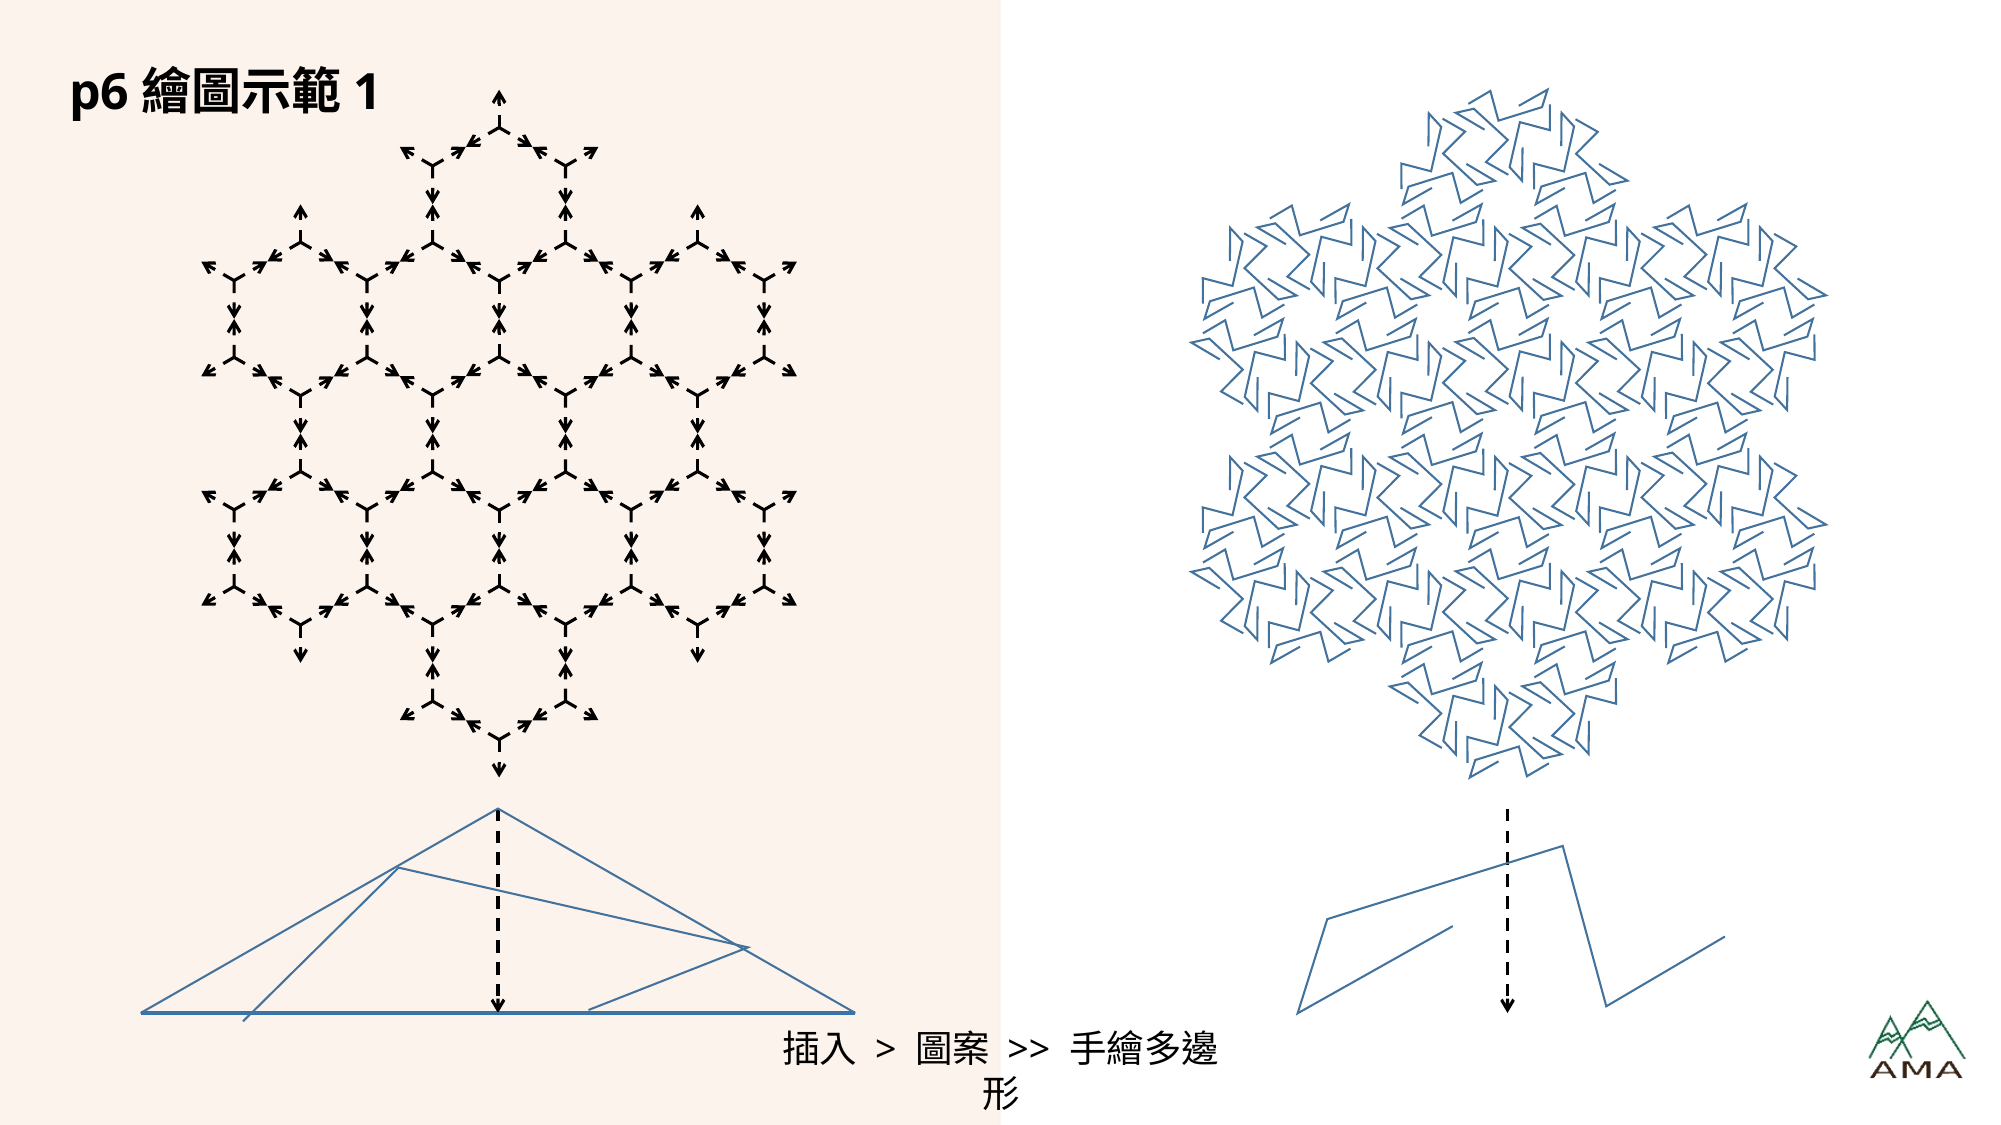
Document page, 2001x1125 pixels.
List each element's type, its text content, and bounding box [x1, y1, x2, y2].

text_box [1467, 515, 1550, 551]
text_box [1401, 630, 1484, 666]
text_box [1202, 546, 1285, 581]
text_box [1295, 862, 1507, 1016]
text_box [1508, 562, 1551, 642]
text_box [267, 605, 300, 625]
text_box [1321, 337, 1378, 406]
text_box [1707, 448, 1750, 528]
text_box [251, 866, 497, 1012]
text_box [1585, 337, 1642, 405]
text_box [1467, 545, 1550, 581]
text_box [1376, 563, 1419, 642]
text_box [1467, 286, 1550, 322]
text_box [1508, 691, 1565, 760]
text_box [747, 557, 781, 578]
text_box [1640, 461, 1697, 530]
text_box [1598, 225, 1641, 304]
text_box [499, 356, 533, 376]
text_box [548, 443, 583, 463]
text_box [350, 557, 384, 578]
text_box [664, 376, 697, 396]
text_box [664, 471, 698, 491]
text_box [1441, 576, 1498, 645]
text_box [301, 242, 334, 262]
text_box [498, 889, 752, 1012]
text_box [432, 471, 466, 492]
text_box [1441, 117, 1498, 187]
text_box [1202, 286, 1285, 322]
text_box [234, 357, 268, 377]
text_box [747, 519, 781, 539]
text_box [1400, 569, 1443, 648]
text_box [1335, 515, 1418, 551]
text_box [465, 720, 499, 740]
text_box [1508, 462, 1565, 531]
text_box [1334, 454, 1377, 534]
text_box [1400, 202, 1484, 237]
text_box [267, 471, 301, 491]
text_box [730, 357, 764, 377]
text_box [548, 213, 583, 234]
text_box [432, 376, 466, 396]
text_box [432, 701, 466, 721]
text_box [350, 290, 384, 310]
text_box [548, 672, 583, 692]
text_box [1773, 563, 1816, 642]
text_box [1269, 630, 1351, 666]
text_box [631, 586, 665, 606]
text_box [432, 605, 466, 625]
text_box [1441, 347, 1498, 416]
text_box [1202, 515, 1285, 551]
text_box [1466, 683, 1509, 763]
text_box [1452, 566, 1510, 635]
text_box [465, 586, 499, 606]
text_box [614, 519, 648, 539]
text_box [1201, 225, 1244, 304]
text_box [1651, 451, 1708, 520]
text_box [614, 290, 648, 310]
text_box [465, 127, 499, 147]
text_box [416, 633, 450, 654]
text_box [416, 213, 450, 234]
text_box [1732, 546, 1815, 581]
text_box [1188, 337, 1245, 405]
text_box [1732, 515, 1815, 551]
text_box [1706, 576, 1763, 645]
text_box [1532, 339, 1576, 419]
text_box [1651, 222, 1708, 291]
text_box [1243, 461, 1300, 530]
text_box [140, 807, 736, 1012]
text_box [664, 242, 698, 262]
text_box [333, 586, 367, 606]
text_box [499, 720, 533, 740]
text_box [1773, 334, 1816, 413]
text_box [1400, 110, 1443, 190]
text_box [499, 491, 533, 511]
title p6繪圖示範1 [54, 59, 947, 127]
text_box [747, 290, 781, 310]
text_box [1718, 337, 1775, 406]
text_box [1243, 563, 1286, 643]
text_box [1533, 400, 1617, 436]
text_box [1467, 87, 1550, 122]
text_box [1574, 118, 1631, 186]
text_box [1376, 232, 1432, 301]
text_box [1254, 222, 1311, 291]
text_box [1585, 566, 1642, 635]
text_box [1201, 454, 1244, 533]
text_box [1400, 431, 1484, 467]
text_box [465, 261, 499, 282]
text_box [1400, 660, 1484, 696]
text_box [532, 605, 566, 625]
text_box [1400, 339, 1443, 419]
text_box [217, 290, 251, 310]
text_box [532, 242, 566, 262]
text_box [217, 328, 251, 348]
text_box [416, 672, 450, 692]
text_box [664, 605, 697, 625]
text_box [1519, 222, 1576, 291]
text_box [1599, 316, 1682, 352]
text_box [532, 701, 566, 721]
text_box [1335, 286, 1418, 322]
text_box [301, 471, 334, 491]
picture [1857, 987, 1974, 1092]
text_box [1387, 452, 1443, 520]
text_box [730, 586, 764, 606]
text_box [1243, 232, 1300, 301]
text_box [1575, 678, 1618, 757]
text_box [1640, 563, 1684, 643]
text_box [698, 242, 731, 262]
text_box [698, 471, 731, 491]
text_box [1452, 107, 1510, 176]
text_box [548, 175, 583, 195]
text_box [1640, 333, 1684, 414]
text_box [1706, 347, 1763, 416]
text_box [234, 490, 268, 510]
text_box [333, 357, 367, 377]
text_box [1334, 224, 1377, 305]
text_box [234, 261, 268, 281]
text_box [416, 443, 450, 463]
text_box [730, 261, 764, 281]
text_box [548, 404, 583, 424]
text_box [465, 491, 499, 511]
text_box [300, 376, 334, 396]
text_box [1664, 339, 1708, 419]
text_box [1533, 660, 1617, 696]
text_box 插入 > 圖案 >> 手繪多邊形 [744, 1035, 1257, 1105]
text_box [350, 519, 384, 539]
text_box [1202, 316, 1285, 352]
text_box [1466, 454, 1509, 534]
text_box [548, 633, 583, 654]
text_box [499, 127, 533, 147]
text_box [1188, 566, 1245, 635]
text_box [1666, 630, 1749, 666]
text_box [499, 261, 533, 282]
text_box [1666, 202, 1748, 237]
text_box [1519, 681, 1576, 750]
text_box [432, 242, 466, 262]
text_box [432, 146, 466, 166]
text_box [242, 1014, 468, 1023]
text_box [1533, 630, 1617, 665]
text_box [747, 328, 781, 348]
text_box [267, 242, 301, 262]
text_box [1401, 400, 1484, 436]
text_box [1335, 546, 1418, 581]
text_box [1335, 316, 1418, 352]
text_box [631, 357, 665, 377]
text_box [1269, 431, 1351, 466]
text_box [1387, 681, 1443, 749]
text_box [1574, 576, 1631, 645]
text_box [1267, 569, 1311, 649]
text_box [1309, 576, 1366, 645]
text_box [697, 376, 731, 396]
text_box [267, 376, 300, 396]
text_box [1376, 334, 1419, 413]
text_box [1666, 431, 1748, 466]
text_box [1452, 336, 1510, 405]
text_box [631, 261, 665, 281]
text_box [1269, 401, 1351, 436]
text_box [1508, 844, 1726, 1008]
text_box [1574, 347, 1631, 416]
text_box [1309, 218, 1353, 299]
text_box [499, 586, 533, 606]
text_box [1467, 745, 1550, 780]
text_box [416, 404, 450, 424]
text_box [1508, 104, 1551, 184]
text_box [217, 519, 251, 539]
text_box [1376, 462, 1432, 530]
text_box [350, 328, 384, 348]
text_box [532, 146, 566, 166]
text_box [1731, 224, 1774, 305]
text_box [1309, 448, 1353, 528]
text_box [1442, 448, 1485, 528]
text_box [559, 949, 856, 1012]
text_box [1243, 333, 1286, 414]
text_box [1467, 316, 1550, 352]
text_box [1773, 232, 1829, 301]
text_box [217, 557, 251, 578]
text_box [614, 557, 648, 578]
text_box [1640, 232, 1697, 301]
text_box [1575, 219, 1618, 299]
text_box [1519, 451, 1576, 521]
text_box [333, 490, 367, 510]
text_box [1598, 454, 1641, 533]
text_box [1533, 202, 1617, 238]
text_box [1267, 339, 1311, 419]
text_box [1466, 225, 1509, 305]
text_box [1321, 566, 1378, 635]
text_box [416, 175, 450, 195]
text_box [1533, 431, 1617, 467]
text_box [1707, 218, 1750, 299]
text_box [1599, 546, 1682, 581]
text_box [1773, 462, 1829, 530]
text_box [730, 490, 764, 510]
text_box [1254, 451, 1311, 520]
text_box [1508, 333, 1551, 413]
text_box [1732, 286, 1815, 322]
text_box [1731, 454, 1774, 534]
text_box [1718, 566, 1775, 635]
text_box [1532, 110, 1576, 190]
text_box [1599, 286, 1682, 322]
text_box [1533, 171, 1617, 207]
text_box [1309, 347, 1366, 416]
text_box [300, 605, 334, 625]
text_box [532, 471, 566, 492]
text_box [1599, 515, 1682, 551]
text_box [1732, 316, 1815, 352]
text_box [1442, 677, 1485, 758]
text_box [1532, 568, 1576, 648]
text_box [1508, 232, 1565, 302]
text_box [614, 328, 648, 348]
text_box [697, 605, 731, 625]
text_box [1387, 222, 1443, 291]
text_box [465, 356, 499, 376]
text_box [631, 490, 665, 510]
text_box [532, 376, 566, 396]
text_box [1664, 569, 1708, 649]
text_box [1401, 171, 1484, 207]
text_box [1442, 219, 1485, 299]
text_box [1269, 202, 1351, 237]
text_box [1575, 448, 1618, 528]
text_box [1666, 401, 1749, 436]
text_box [234, 586, 268, 606]
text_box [333, 261, 367, 281]
